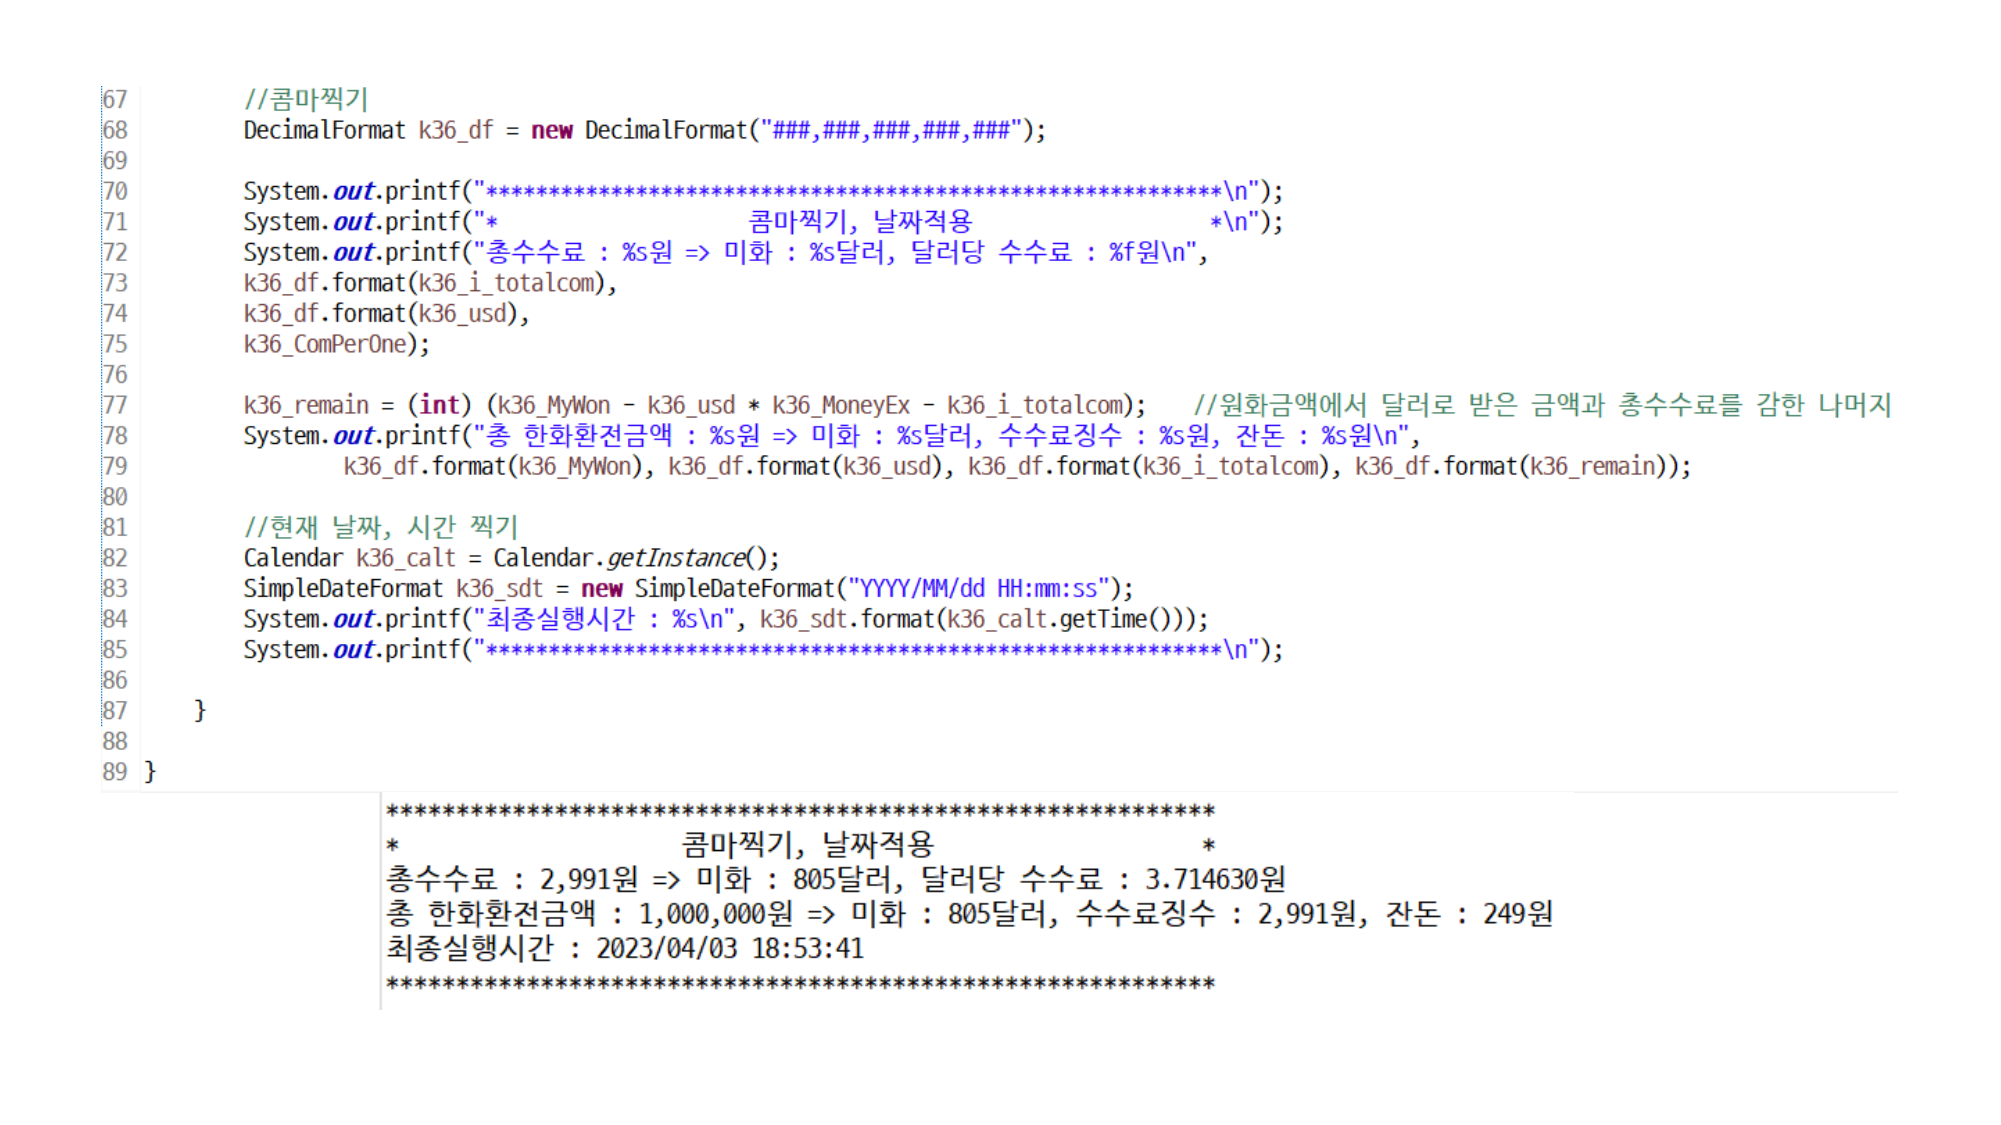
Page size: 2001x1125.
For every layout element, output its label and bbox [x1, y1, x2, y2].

picture [101, 86, 1899, 1010]
